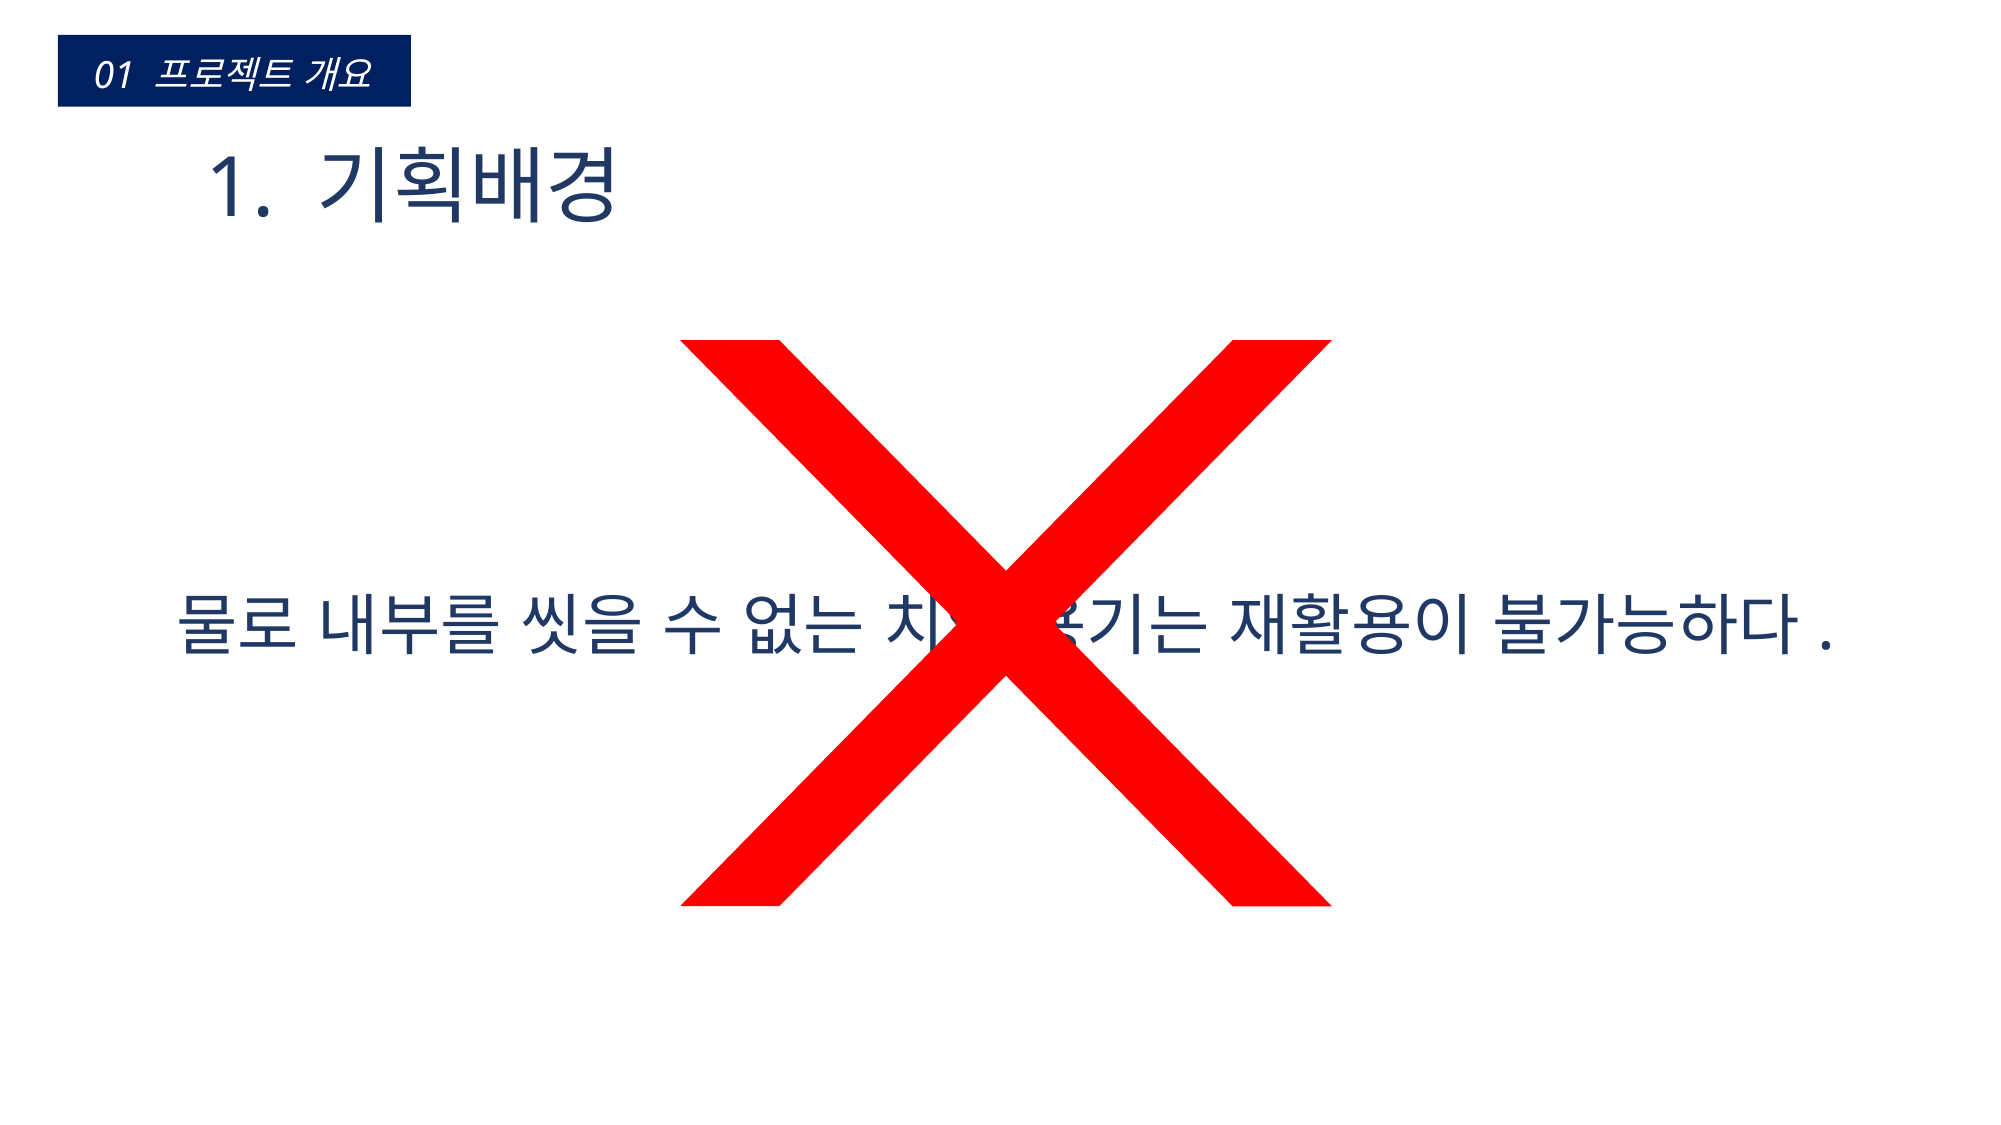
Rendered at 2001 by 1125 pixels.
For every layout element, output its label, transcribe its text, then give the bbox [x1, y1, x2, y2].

text_box [57, 34, 412, 108]
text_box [680, 340, 1332, 907]
text_box 01 프로젝트 개요 [78, 43, 386, 104]
text_box 1. 기획배경 [155, 125, 793, 241]
text_box 물로 내부를 씻을 수 없는 치약 용기는 재활용이 불가능하다. [161, 575, 680, 670]
text_box 물로 내부를 씻을 수 없는 치약 용기는 재활용이 불가능하다. [1332, 575, 1851, 670]
